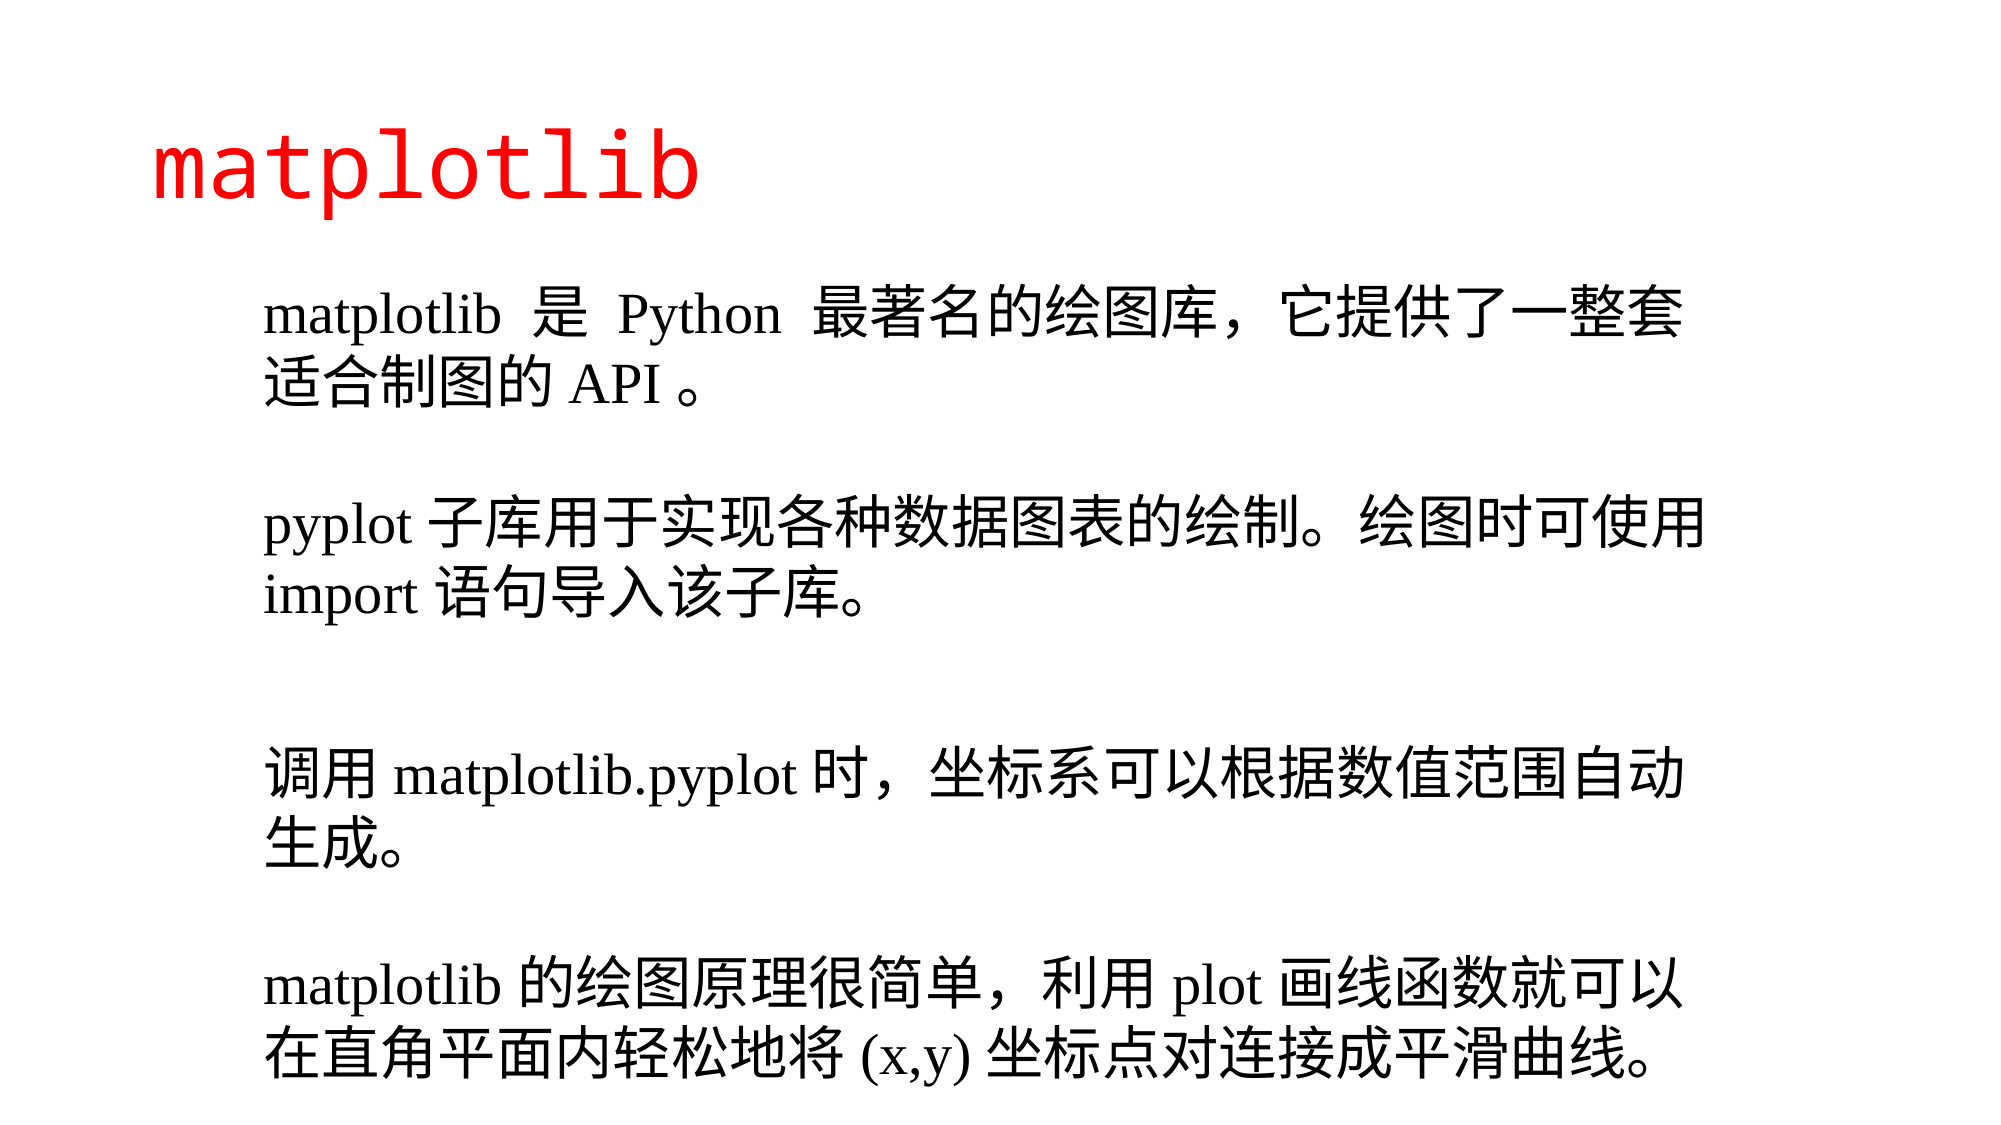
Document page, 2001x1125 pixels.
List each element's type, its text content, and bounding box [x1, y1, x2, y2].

text_box matplotlib 是 Python 最著名的绘图库，它提供了一整套适合制图的API。 pyplot子库用于实现各种数据图表的绘制。绘图时可使用import语句导入该子库。 [248, 267, 1729, 693]
text_box 调用matplotlib.pyplot时，坐标系可以根据数值范围自动生成。 matplotlib的绘图原理很简单，利用plot画线函数就可以在直角平面内轻松地将(x,y)坐标点对连接成平滑曲线。 [248, 728, 1729, 1094]
title matplotlib [137, 59, 1863, 278]
